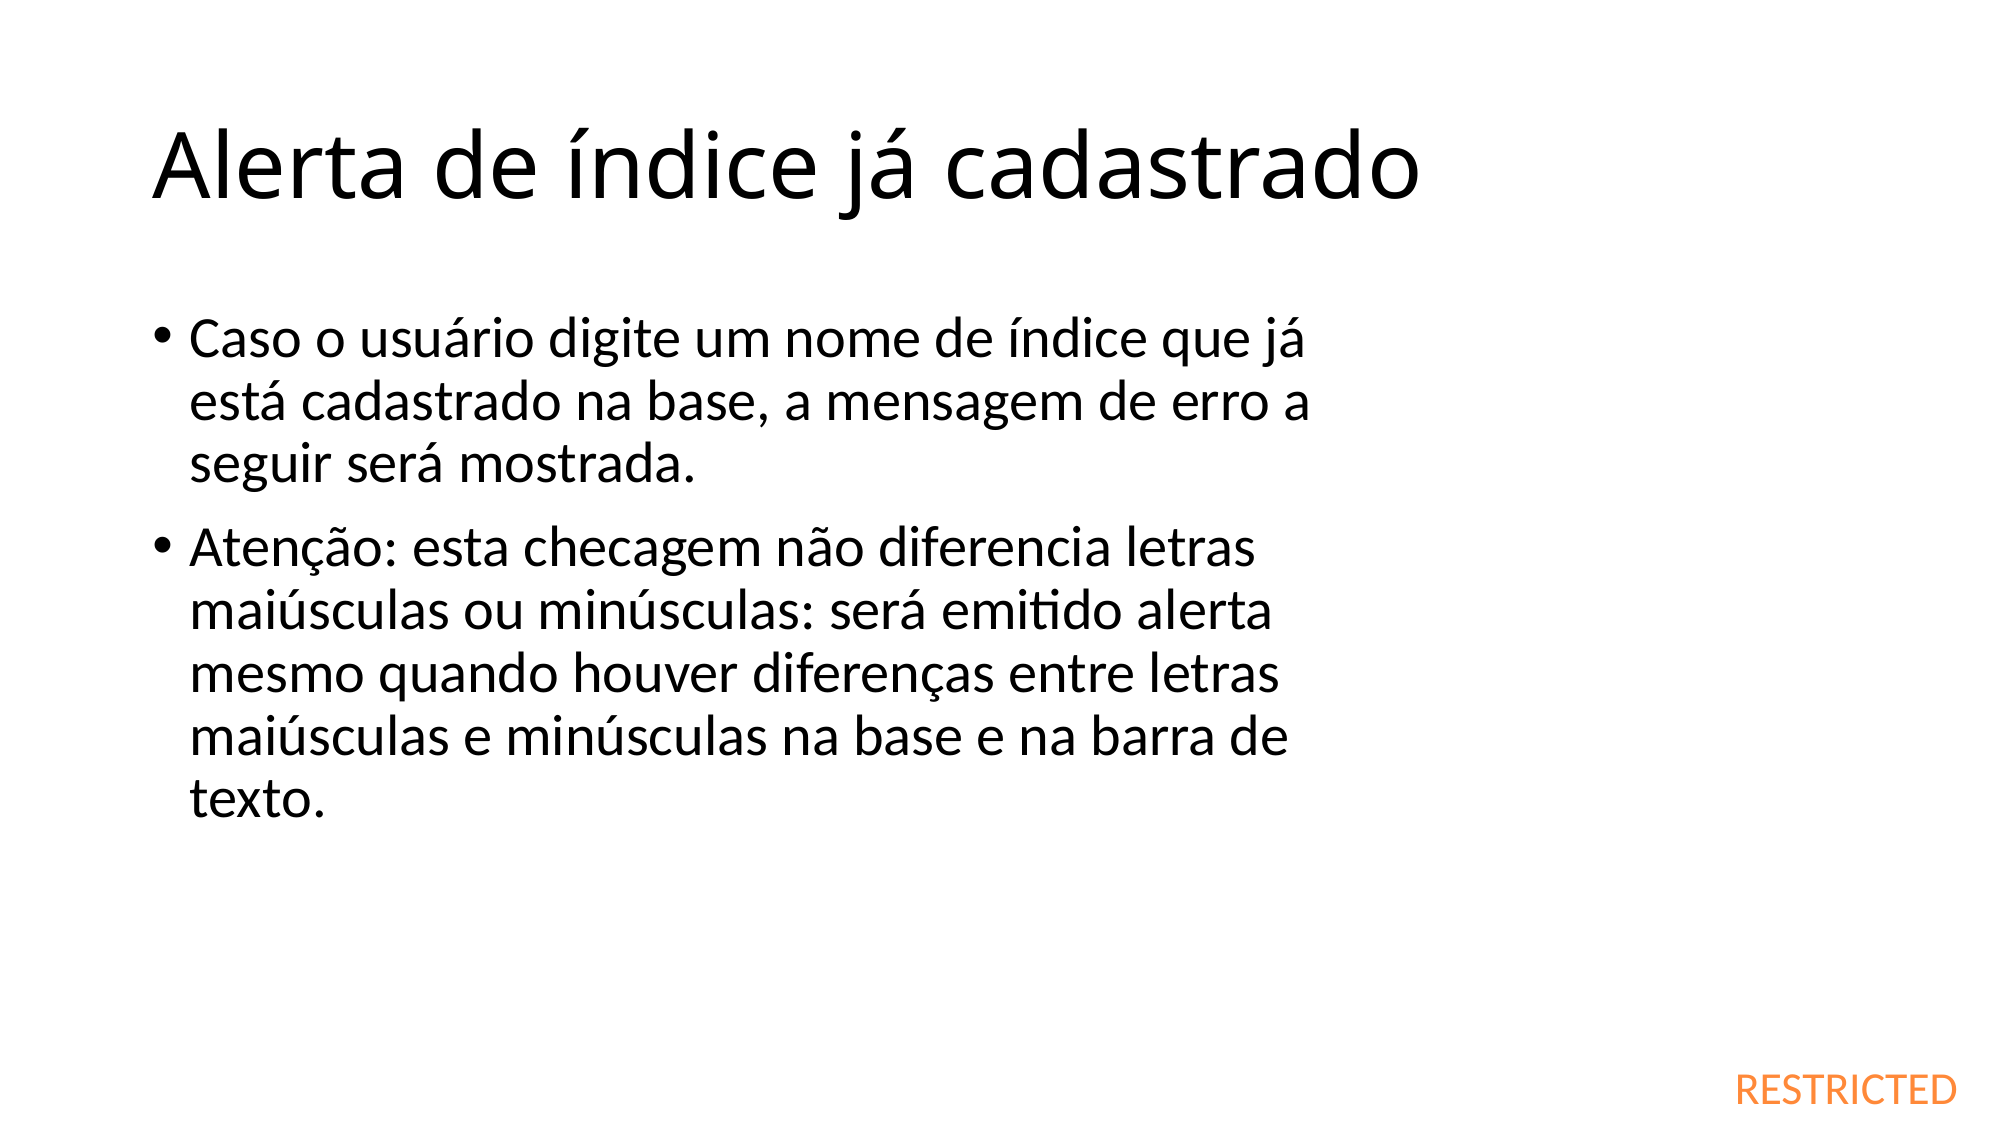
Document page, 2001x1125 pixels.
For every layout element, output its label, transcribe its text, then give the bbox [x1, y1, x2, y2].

title Alerta de índice já cadastrado [137, 59, 1863, 278]
list Caso o usuário digite um nome de índice que já está cadastrado na base, a mensagem de erro a seguir será mostrada. Atenção: esta checagem não diferencia letras maiúsculas ou minúsculas: será emitido alerta mesmo quando houver diferenças entre letras maiúsculas e minúsculas na base e na barra de texto. [137, 299, 1394, 1014]
